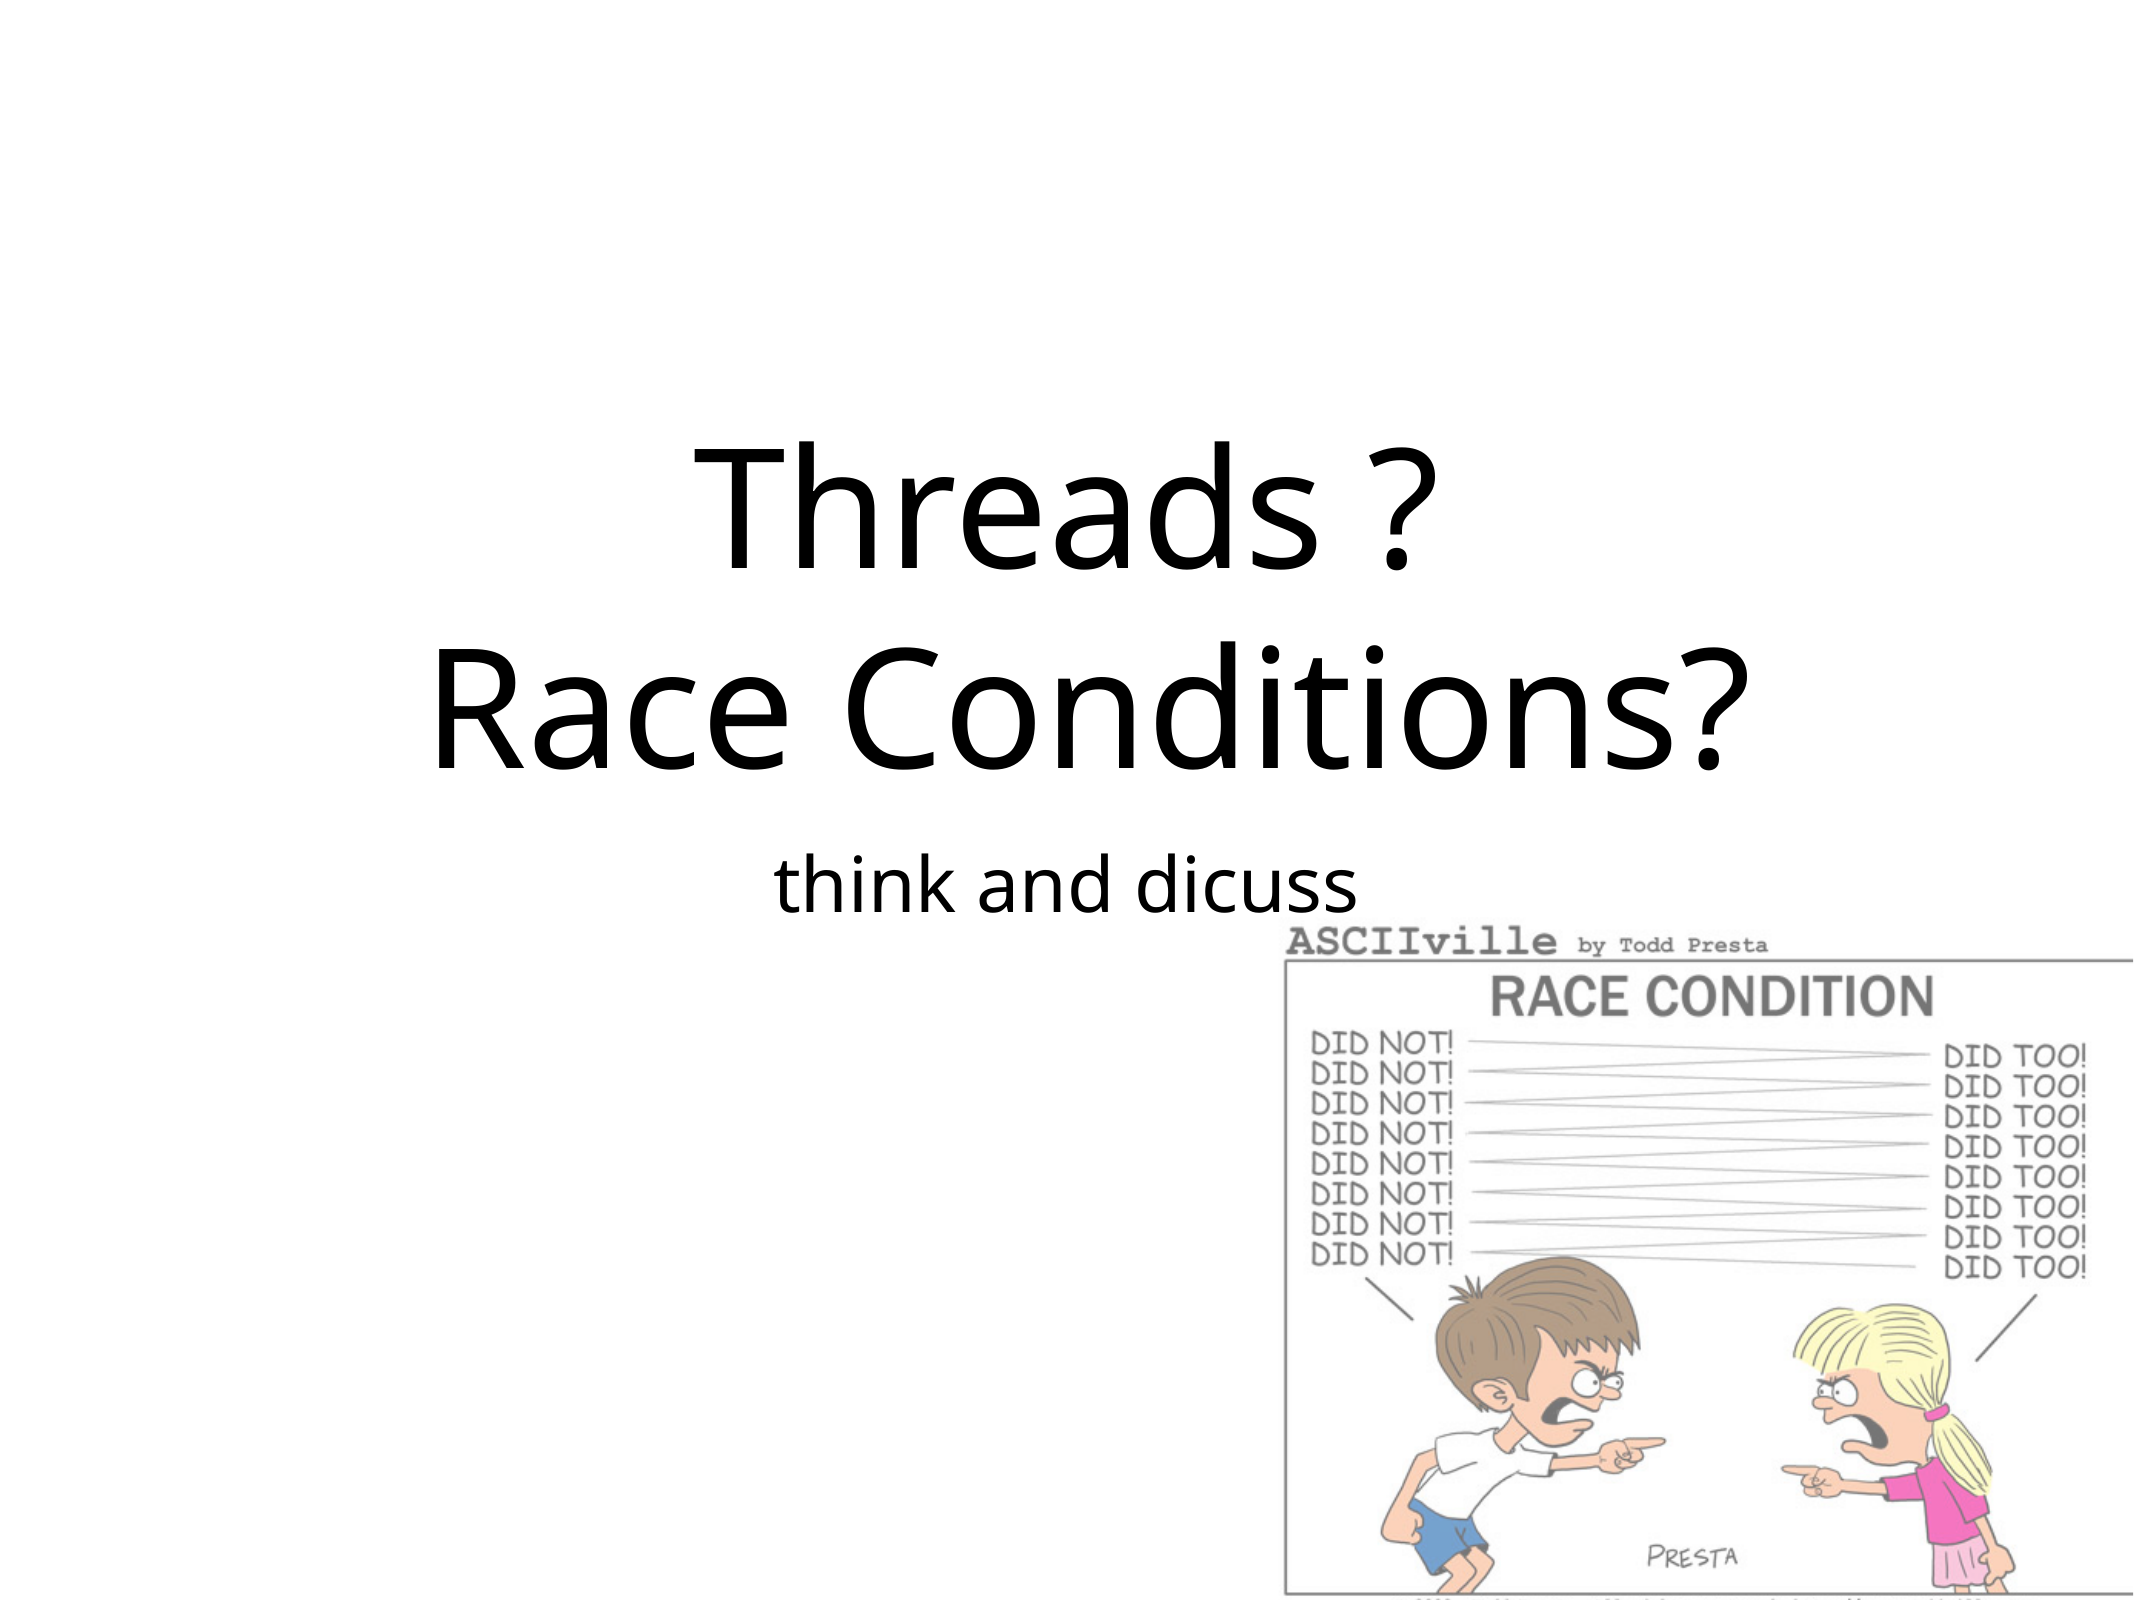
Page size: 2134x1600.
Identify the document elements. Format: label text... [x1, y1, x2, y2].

title Threads ? Race Conditions? [207, 268, 1926, 811]
picture [1218, 892, 2134, 1600]
subtitle think and dicuss [207, 826, 1926, 1013]
